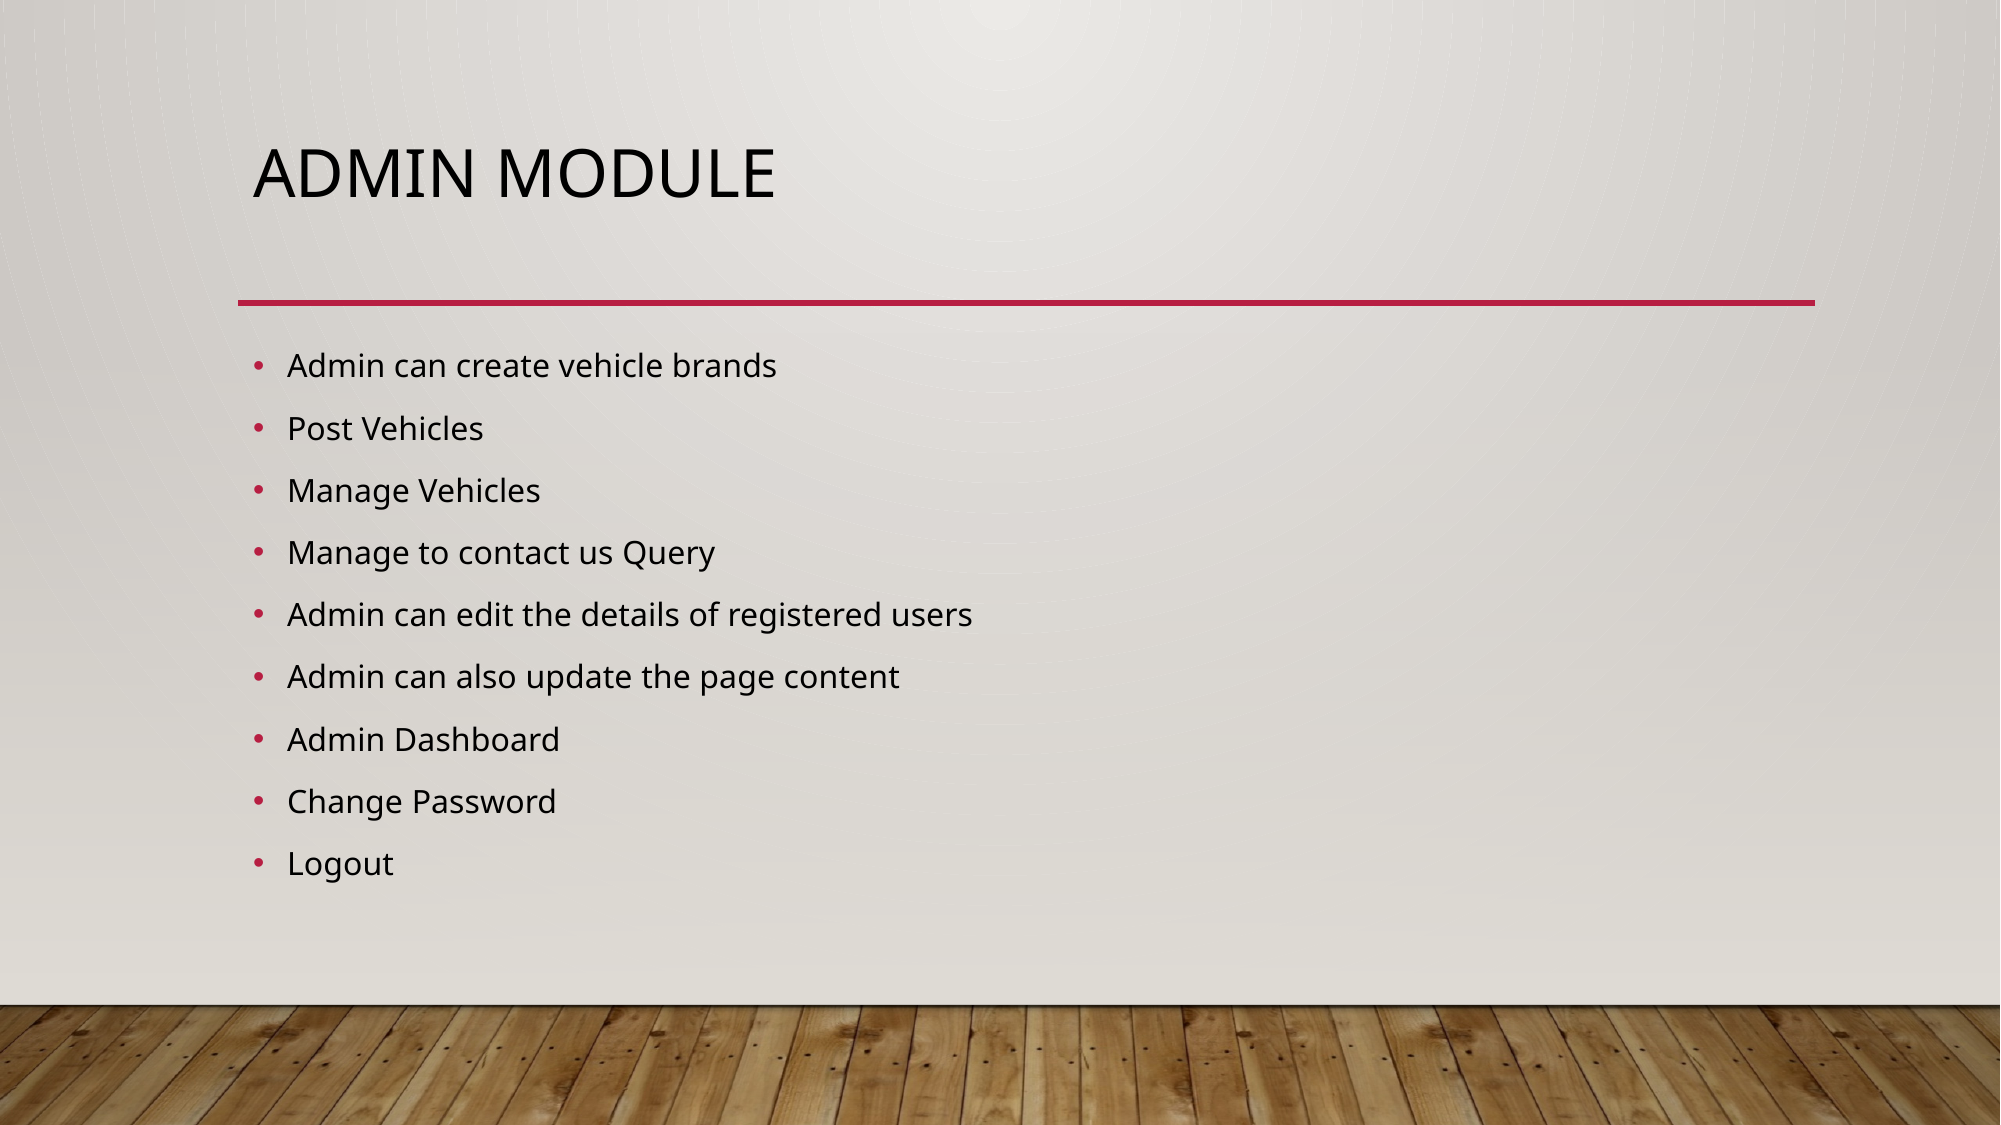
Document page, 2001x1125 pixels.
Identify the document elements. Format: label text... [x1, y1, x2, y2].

list Admin can create vehicle brands Post Vehicles Manage Vehicles Manage to contact us Query Admin can edit the details of registered users Admin can also update the page content Admin Dashboard Change Password Logout [238, 330, 1814, 897]
picture [0, 1005, 2000, 1125]
title Admin Module [238, 131, 1814, 305]
